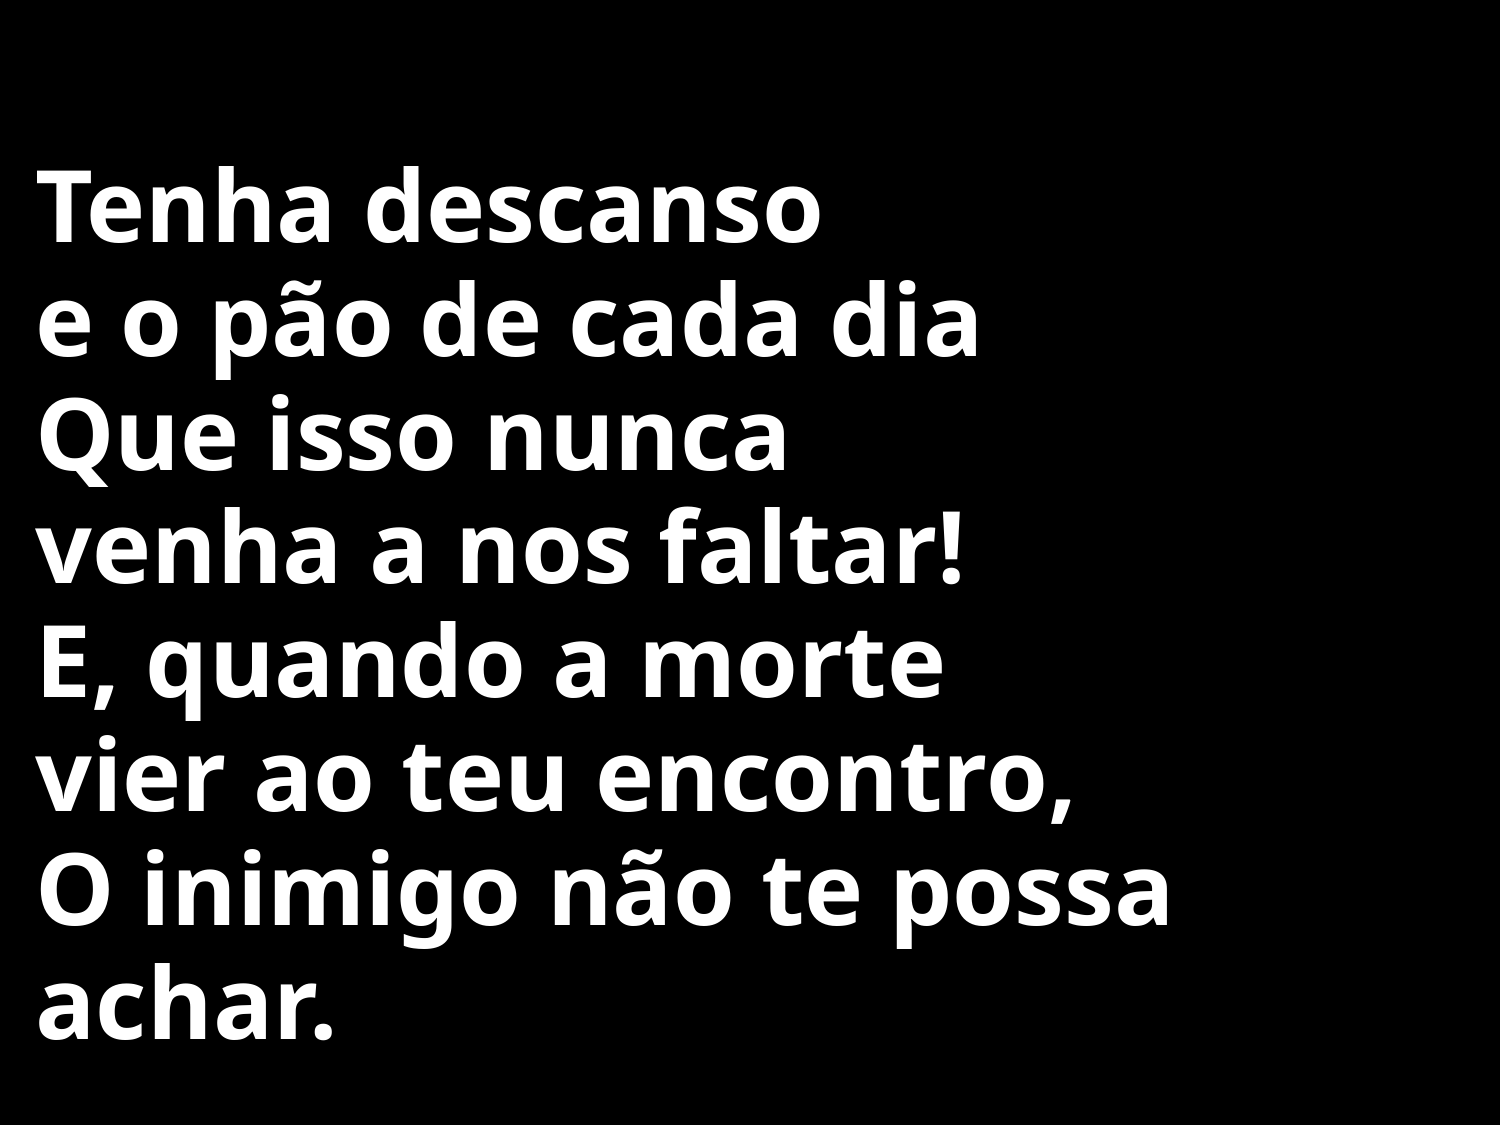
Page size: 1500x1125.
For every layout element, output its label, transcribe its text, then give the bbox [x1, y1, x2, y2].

text_box Tenha descanso e o pão de cada dia Que isso nunca venha a nos faltar! E, quando a morte vier ao teu encontro, O inimigo não te possa achar. [20, 143, 1480, 1063]
